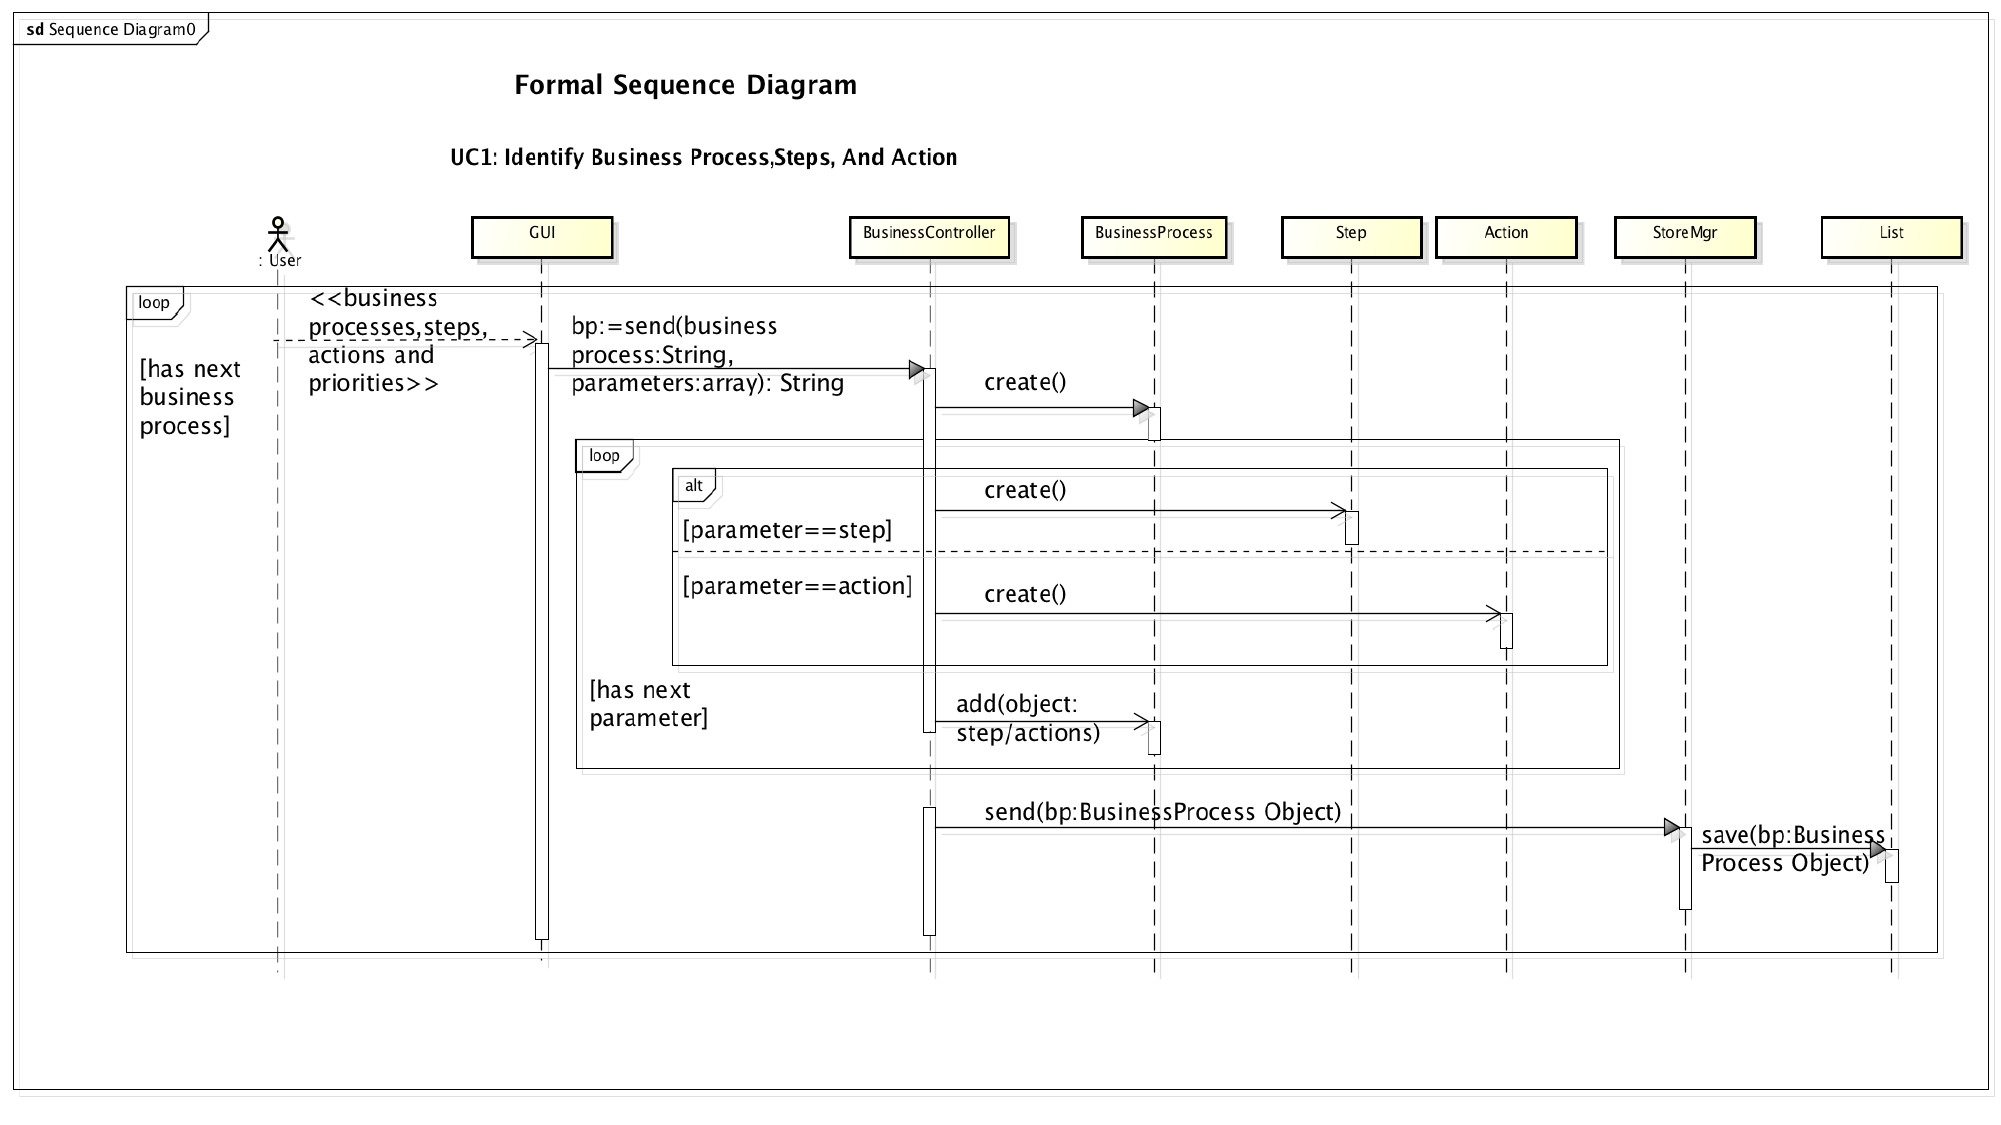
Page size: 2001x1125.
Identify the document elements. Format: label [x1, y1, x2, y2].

list [0, 0, 2000, 1103]
